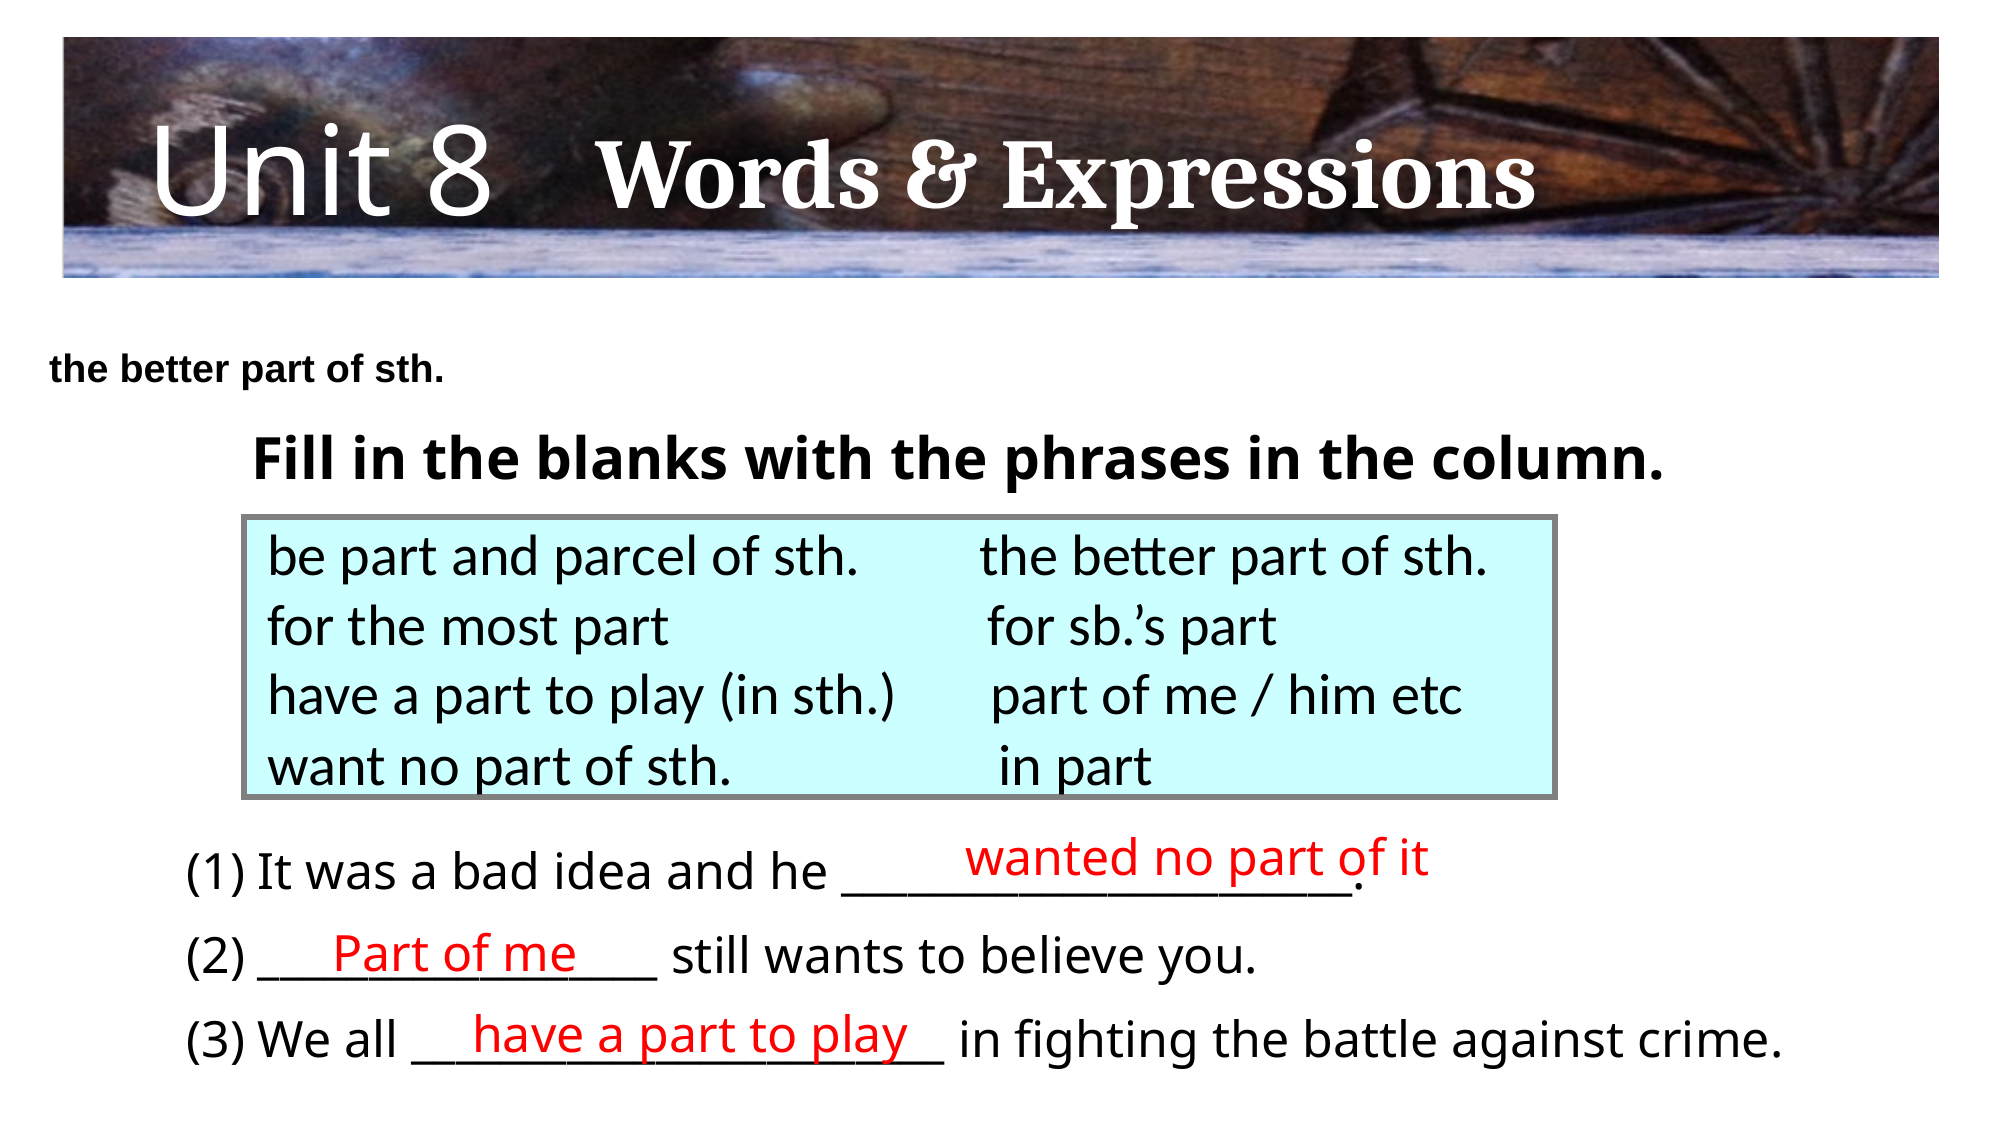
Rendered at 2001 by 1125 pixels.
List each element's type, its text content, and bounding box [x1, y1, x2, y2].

text_box (1) It was a bad idea and he _______________________. (2) __________________ still wants to believe you. (3) We all ________________________ in fighting the battle against crime. [171, 823, 1924, 1076]
text_box be part and parcel of sth. the better part of sth. for the most part for sb.’s part have a part to play (in sth.) part of me / him etc want no part of sth. in part [244, 516, 1556, 797]
picture [61, 37, 1939, 278]
text_box Fill in the blanks with the phrases in the column. [236, 410, 1796, 499]
text_box Part of me [317, 913, 593, 989]
text_box have a part to play [457, 994, 936, 1070]
text_box wanted no part of it [950, 818, 1458, 893]
title the better part of sth. [34, 340, 909, 447]
